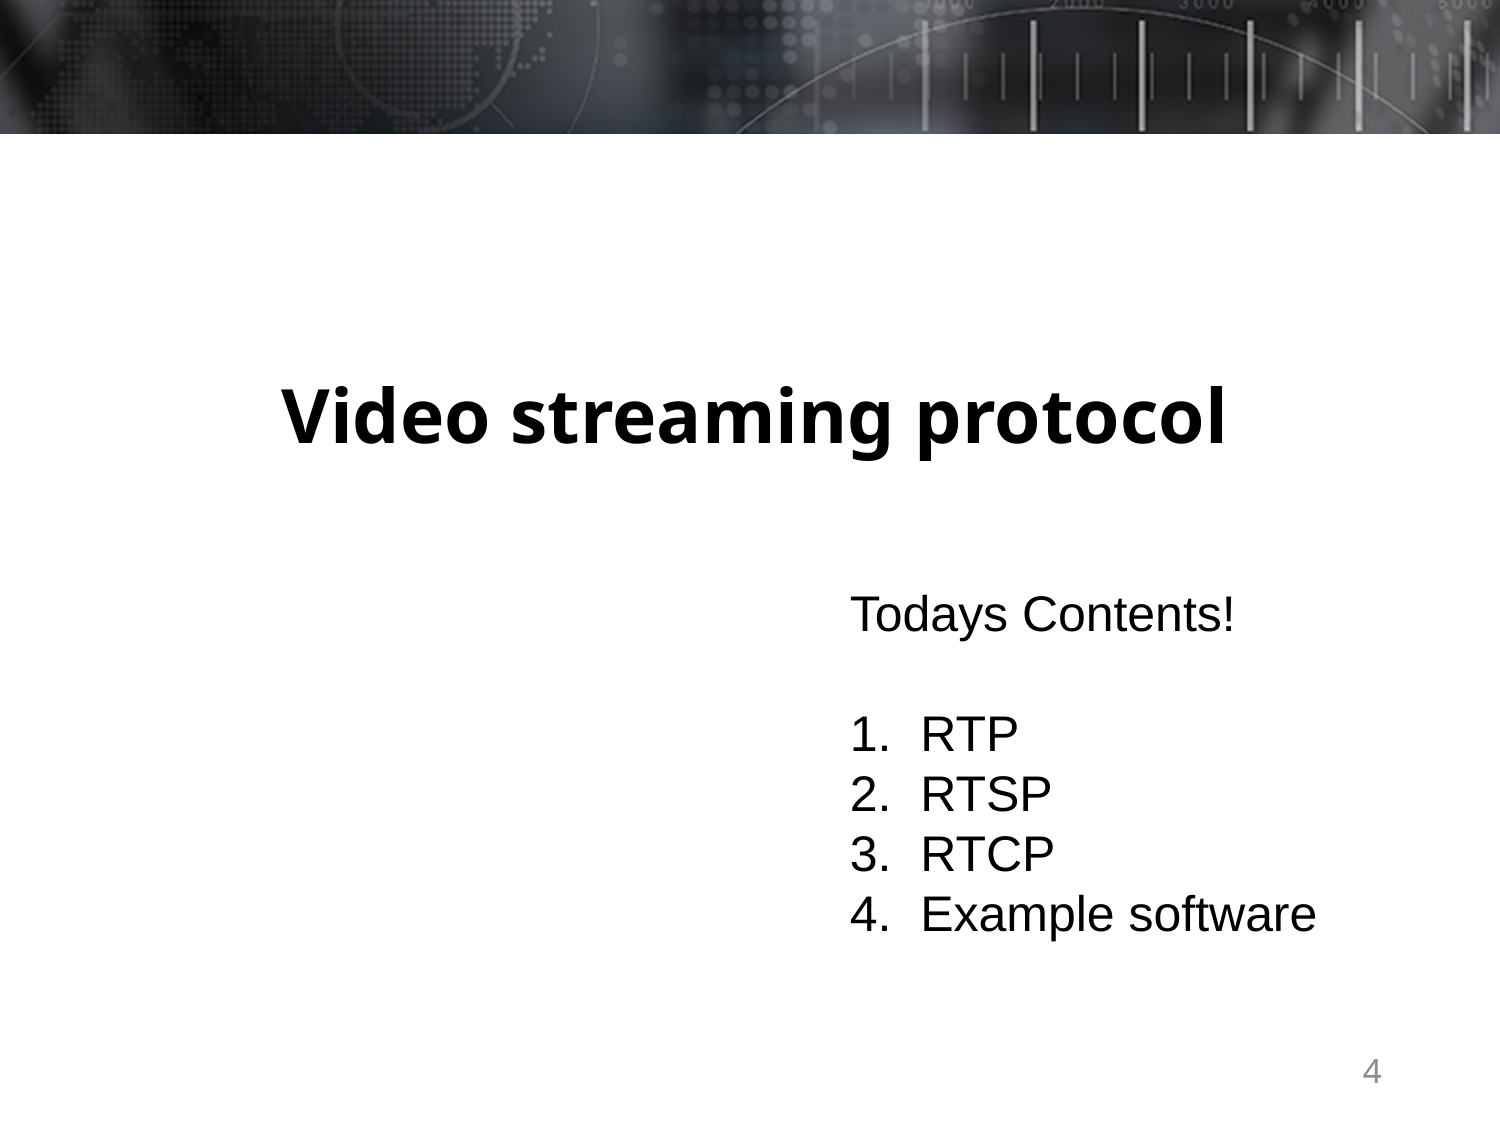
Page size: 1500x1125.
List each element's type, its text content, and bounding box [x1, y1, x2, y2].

text_box Todays Contents! RTP RTSP RTCP Example software [835, 574, 1333, 949]
slide_number 4 [1059, 1042, 1397, 1103]
picture [0, 0, 1500, 1125]
title Video streaming protocol [123, 373, 1388, 466]
